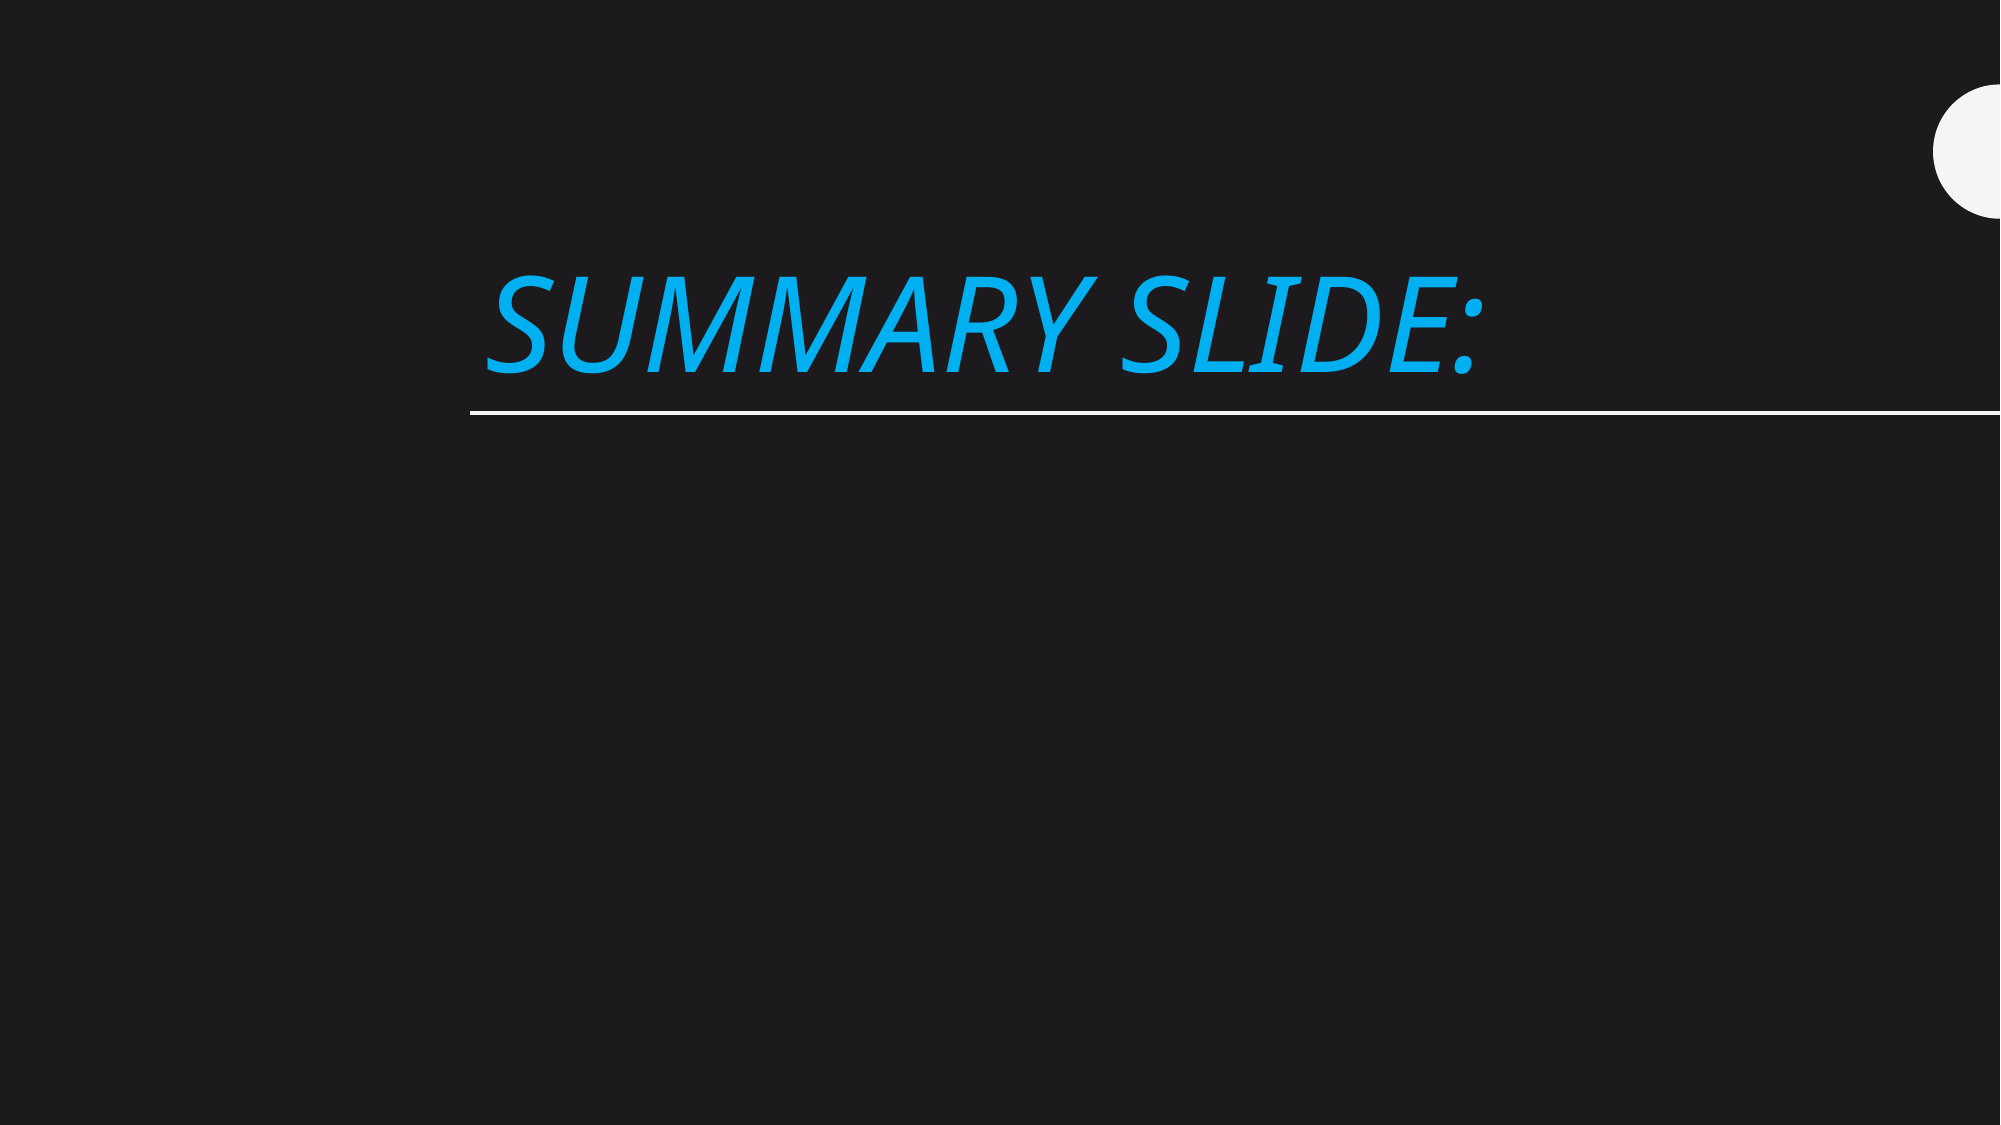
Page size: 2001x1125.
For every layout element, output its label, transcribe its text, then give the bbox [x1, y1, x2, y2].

text_box [1933, 84, 2000, 219]
text_box [0, 0, 2000, 1125]
title Summary Slide: [470, 256, 2000, 408]
